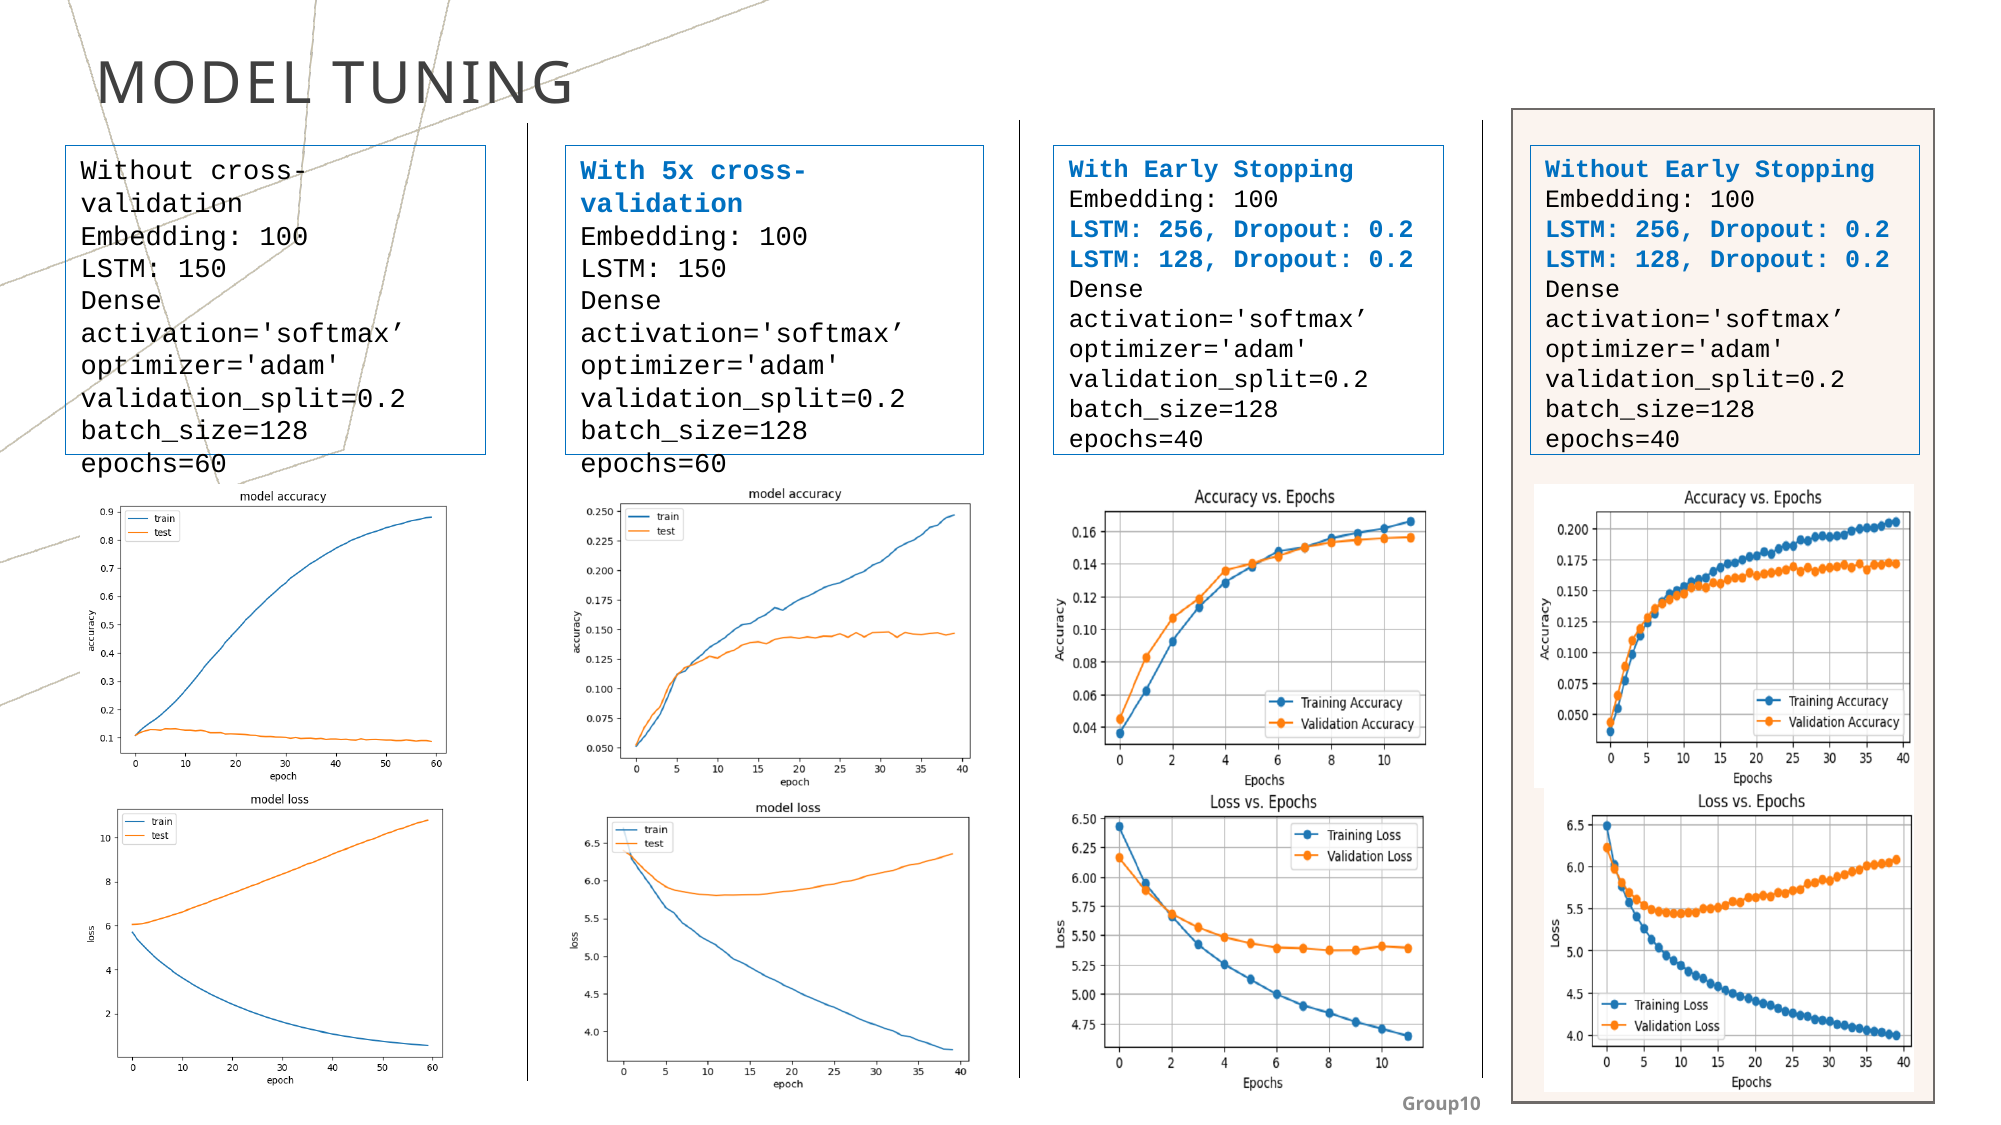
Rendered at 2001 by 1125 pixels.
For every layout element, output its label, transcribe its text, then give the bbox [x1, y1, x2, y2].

picture [565, 799, 972, 1092]
picture [1534, 484, 1914, 1092]
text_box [80, 484, 452, 1092]
title Model Tuning [80, 33, 741, 124]
text_box With Early Stopping Embedding: 100 LSTM: 256, Dropout: 0.2 LSTM: 128, Dropout: 0.2 Dense activation='softmax’ optimizer='adam' validation_split=0.2 batch_size=128 epochs=40 [1053, 145, 1444, 455]
text_box With 5x cross-validation Embedding: 100 LSTM: 150 Dense activation='softmax’ optimizer='adam' validation_split=0.2 batch_size=128 epochs=60 [565, 145, 984, 455]
picture [1048, 484, 1427, 1092]
footer Group10 [1175, 1072, 1708, 1125]
text_box Without Early Stopping Embedding: 100 LSTM: 256, Dropout: 0.2 LSTM: 128, Dropout: 0.2 Dense activation='softmax’ optimizer='adam' validation_split=0.2 batch_size=128 epochs=40 [1530, 145, 1920, 455]
list Without cross-validation Embedding: 100 LSTM: 150 Dense activation='softmax’ optimizer='adam' validation_split=0.2 batch_size=128 epochs=60 [65, 145, 486, 455]
text_box [1511, 108, 1935, 1104]
picture [0, 0, 971, 788]
slide_number 6 [1755, 1092, 1863, 1103]
